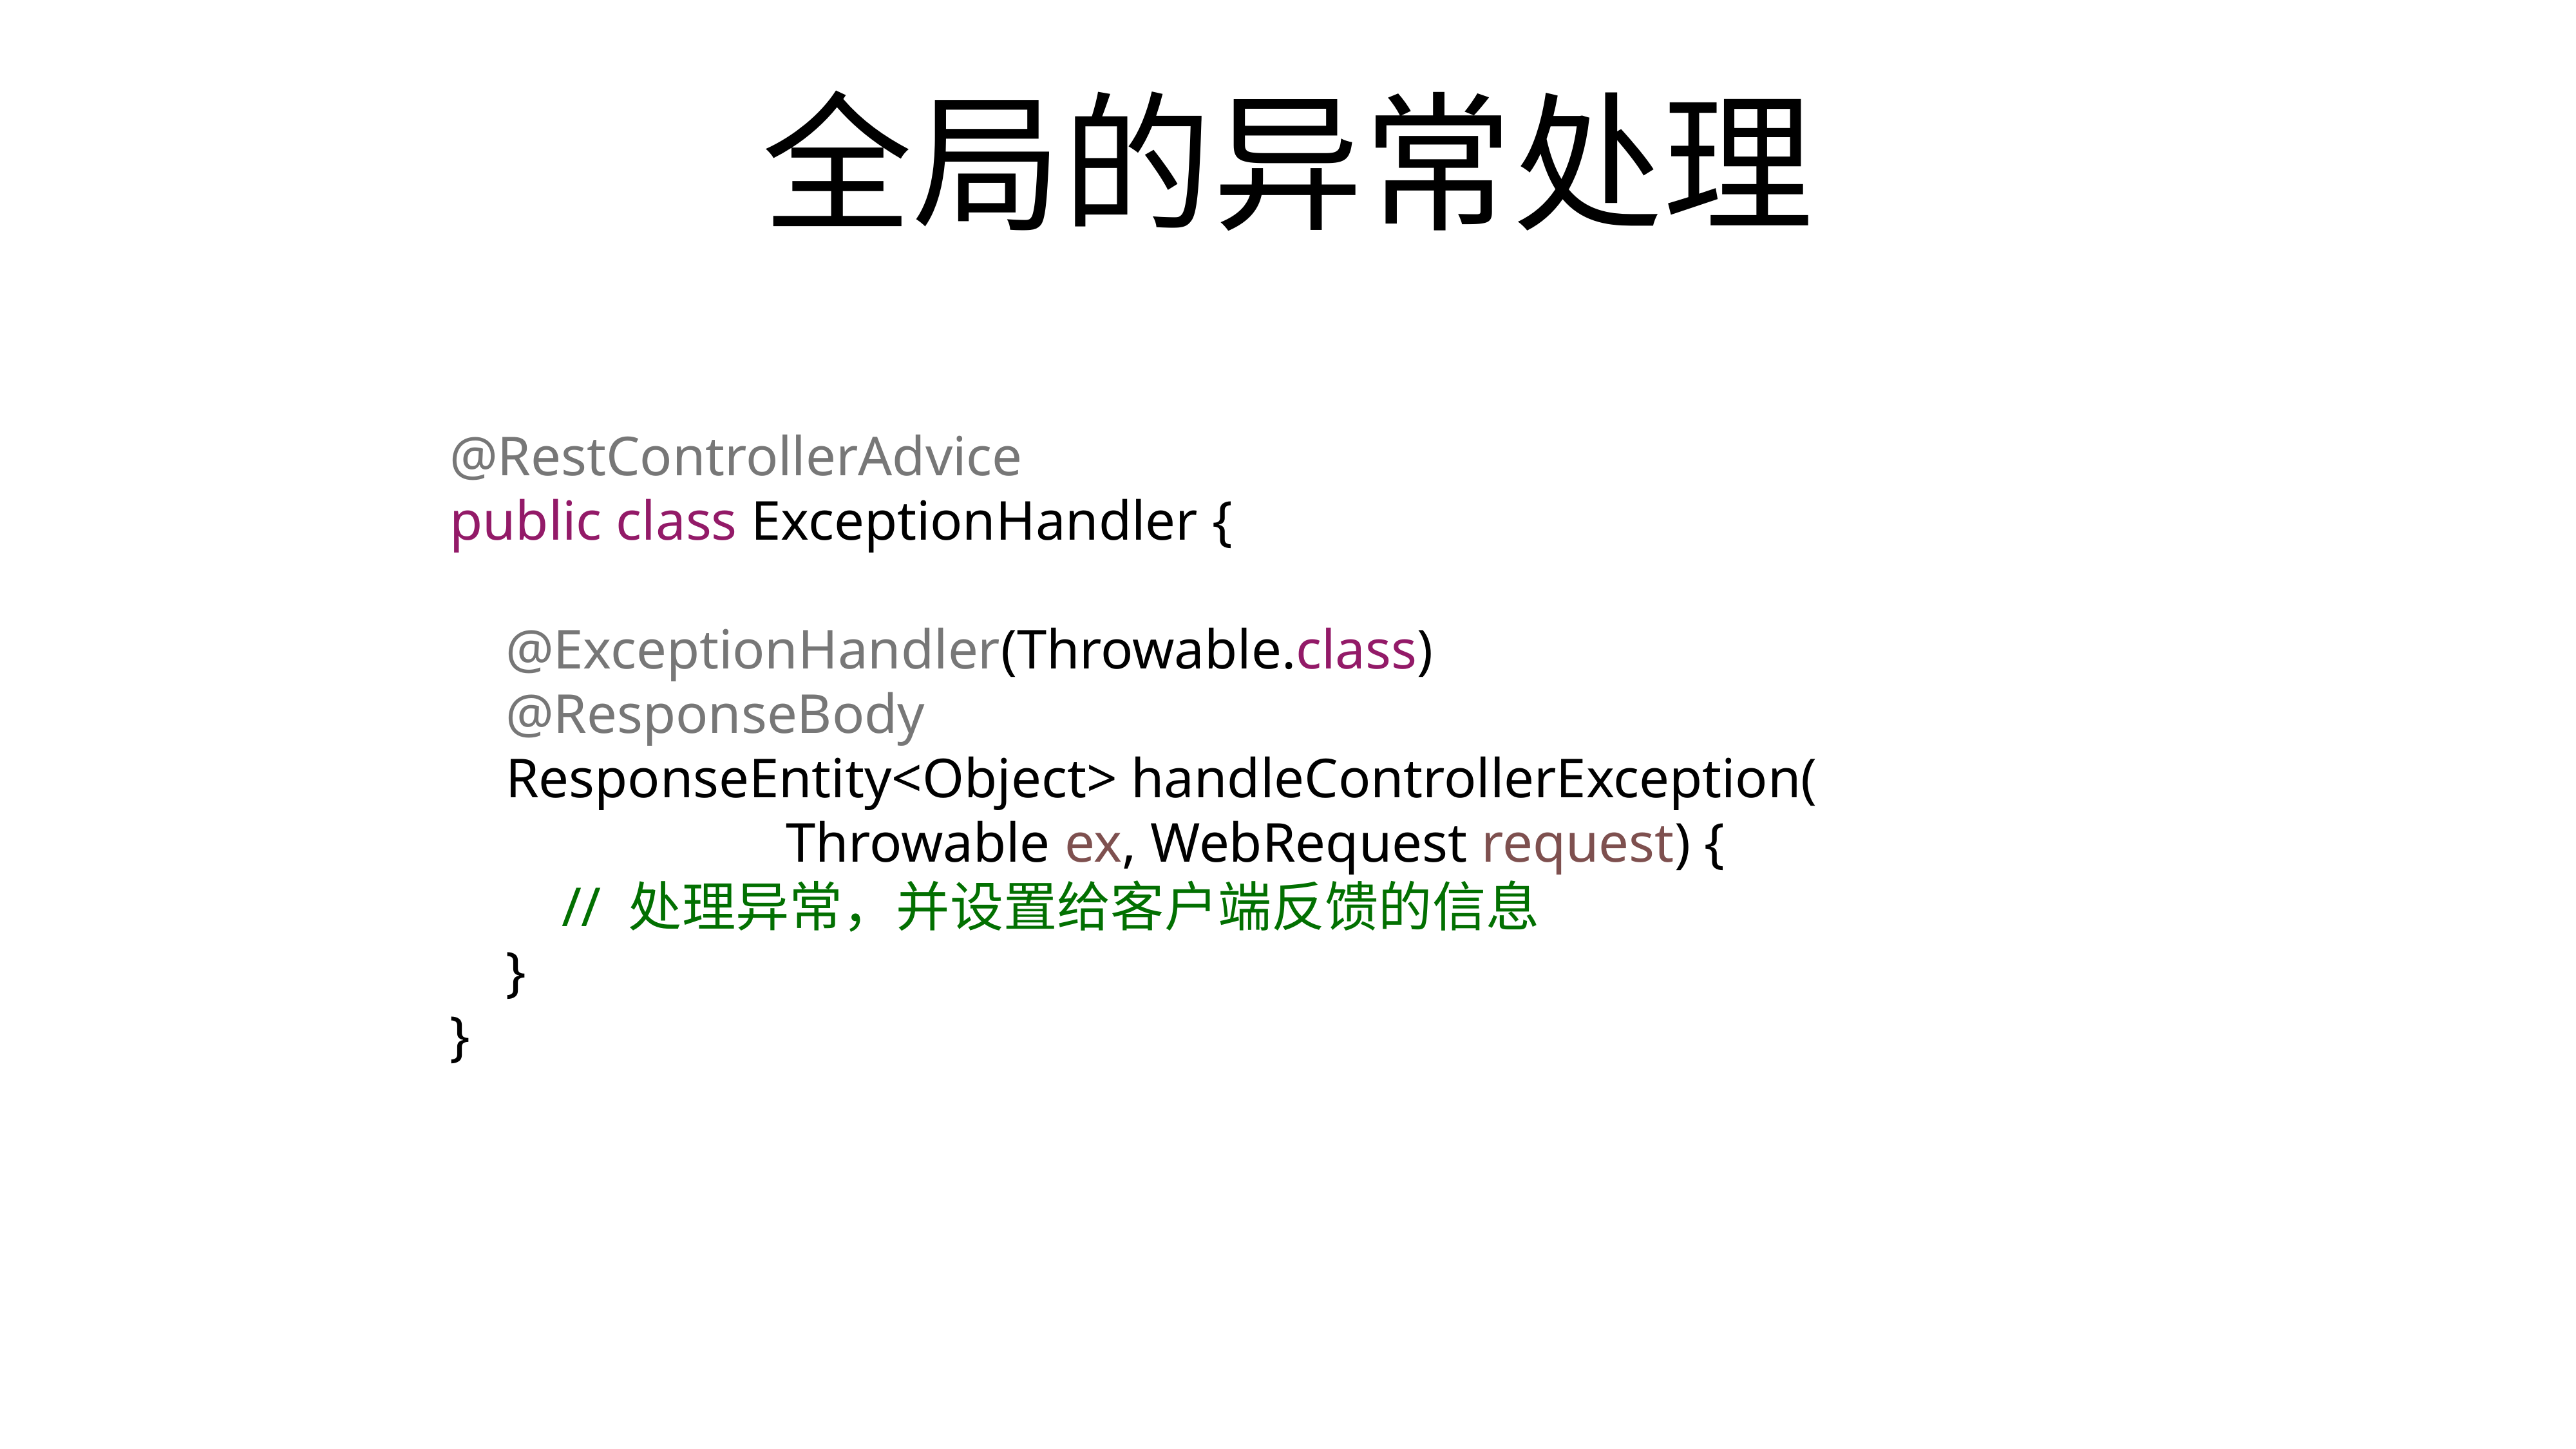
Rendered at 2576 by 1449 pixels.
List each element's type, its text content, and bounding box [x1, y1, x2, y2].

title 全局的异常处理 [178, 37, 2398, 279]
text_box @RestControllerAdvice public class ExceptionHandler { @ExceptionHandler(Throwable.class) @ResponseBody ResponseEntity<Object> handleControllerException( Throwable ex, WebRequest request) { // 处理异常，并设置给客户端反馈的信息 } } [444, 417, 1824, 1072]
